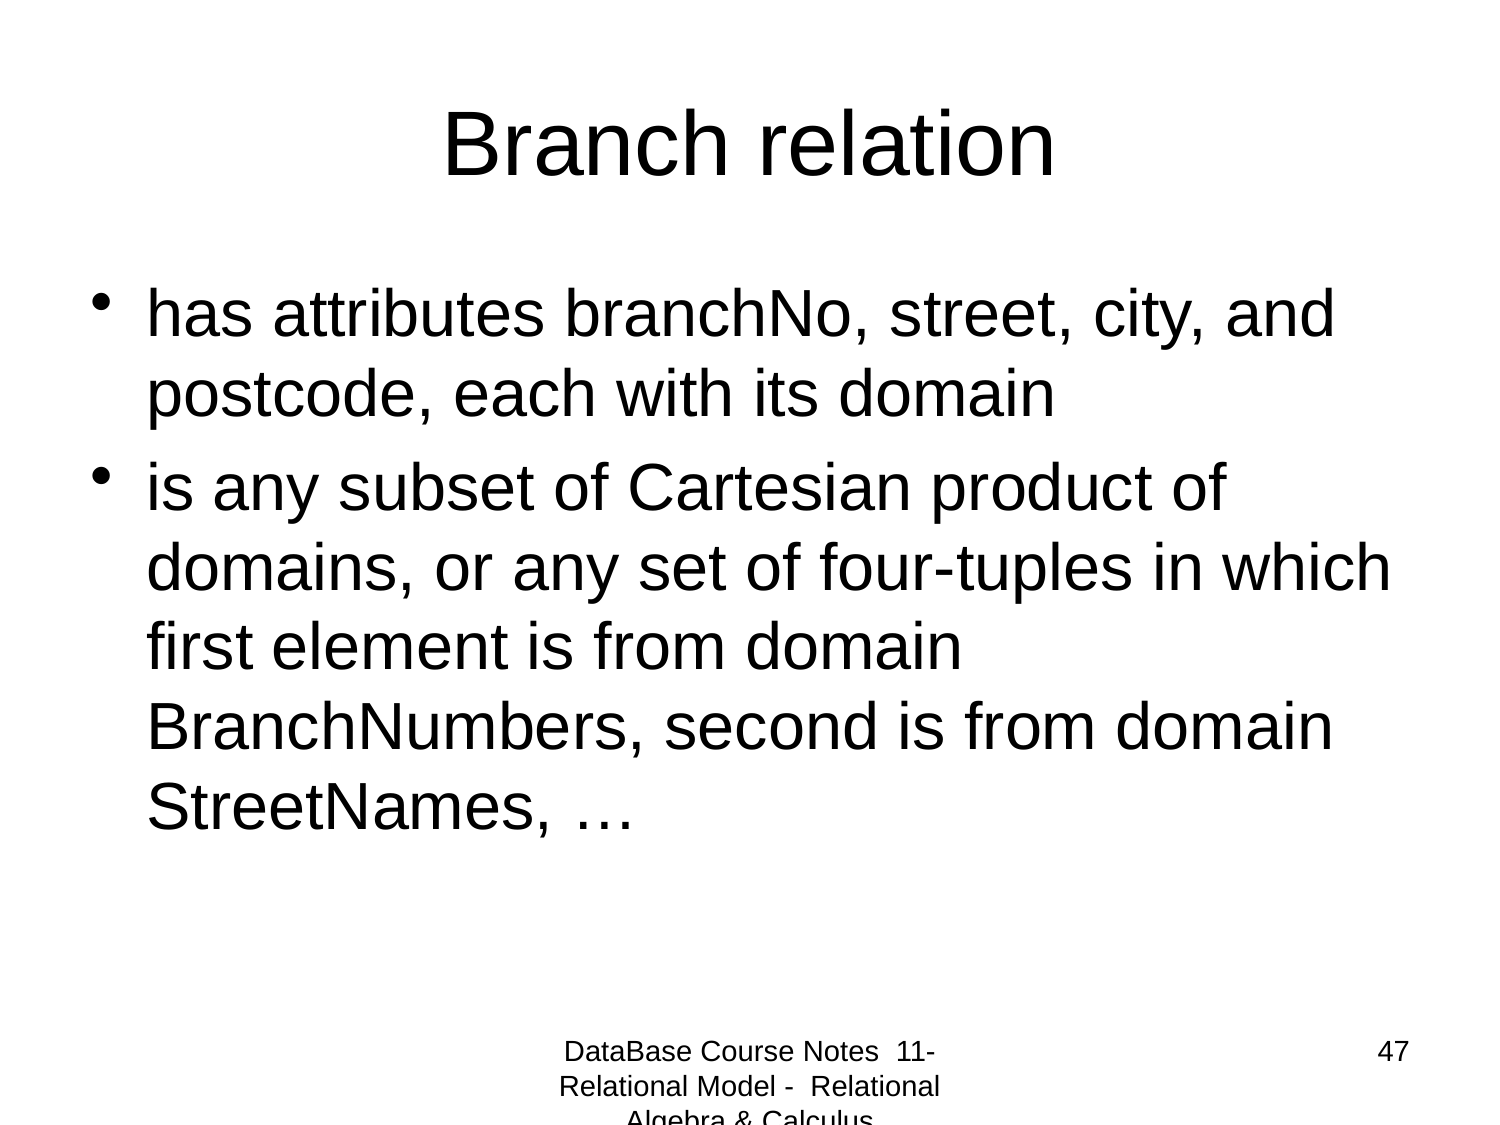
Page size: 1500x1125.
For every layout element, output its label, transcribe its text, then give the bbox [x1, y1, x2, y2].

list has attributes branchNo, street, city, and postcode, each with its domain is any subset of Cartesian product of domains, or any set of four-tuples in which first element is from domain BranchNumbers, second is from domain StreetNames, … [74, 262, 1426, 1006]
footer DataBase Course Notes 11- Relational Model - Relational Algebra & Calculus [512, 1024, 988, 1103]
slide_number 47 [1074, 1024, 1426, 1103]
title Branch relation [74, 44, 1426, 233]
